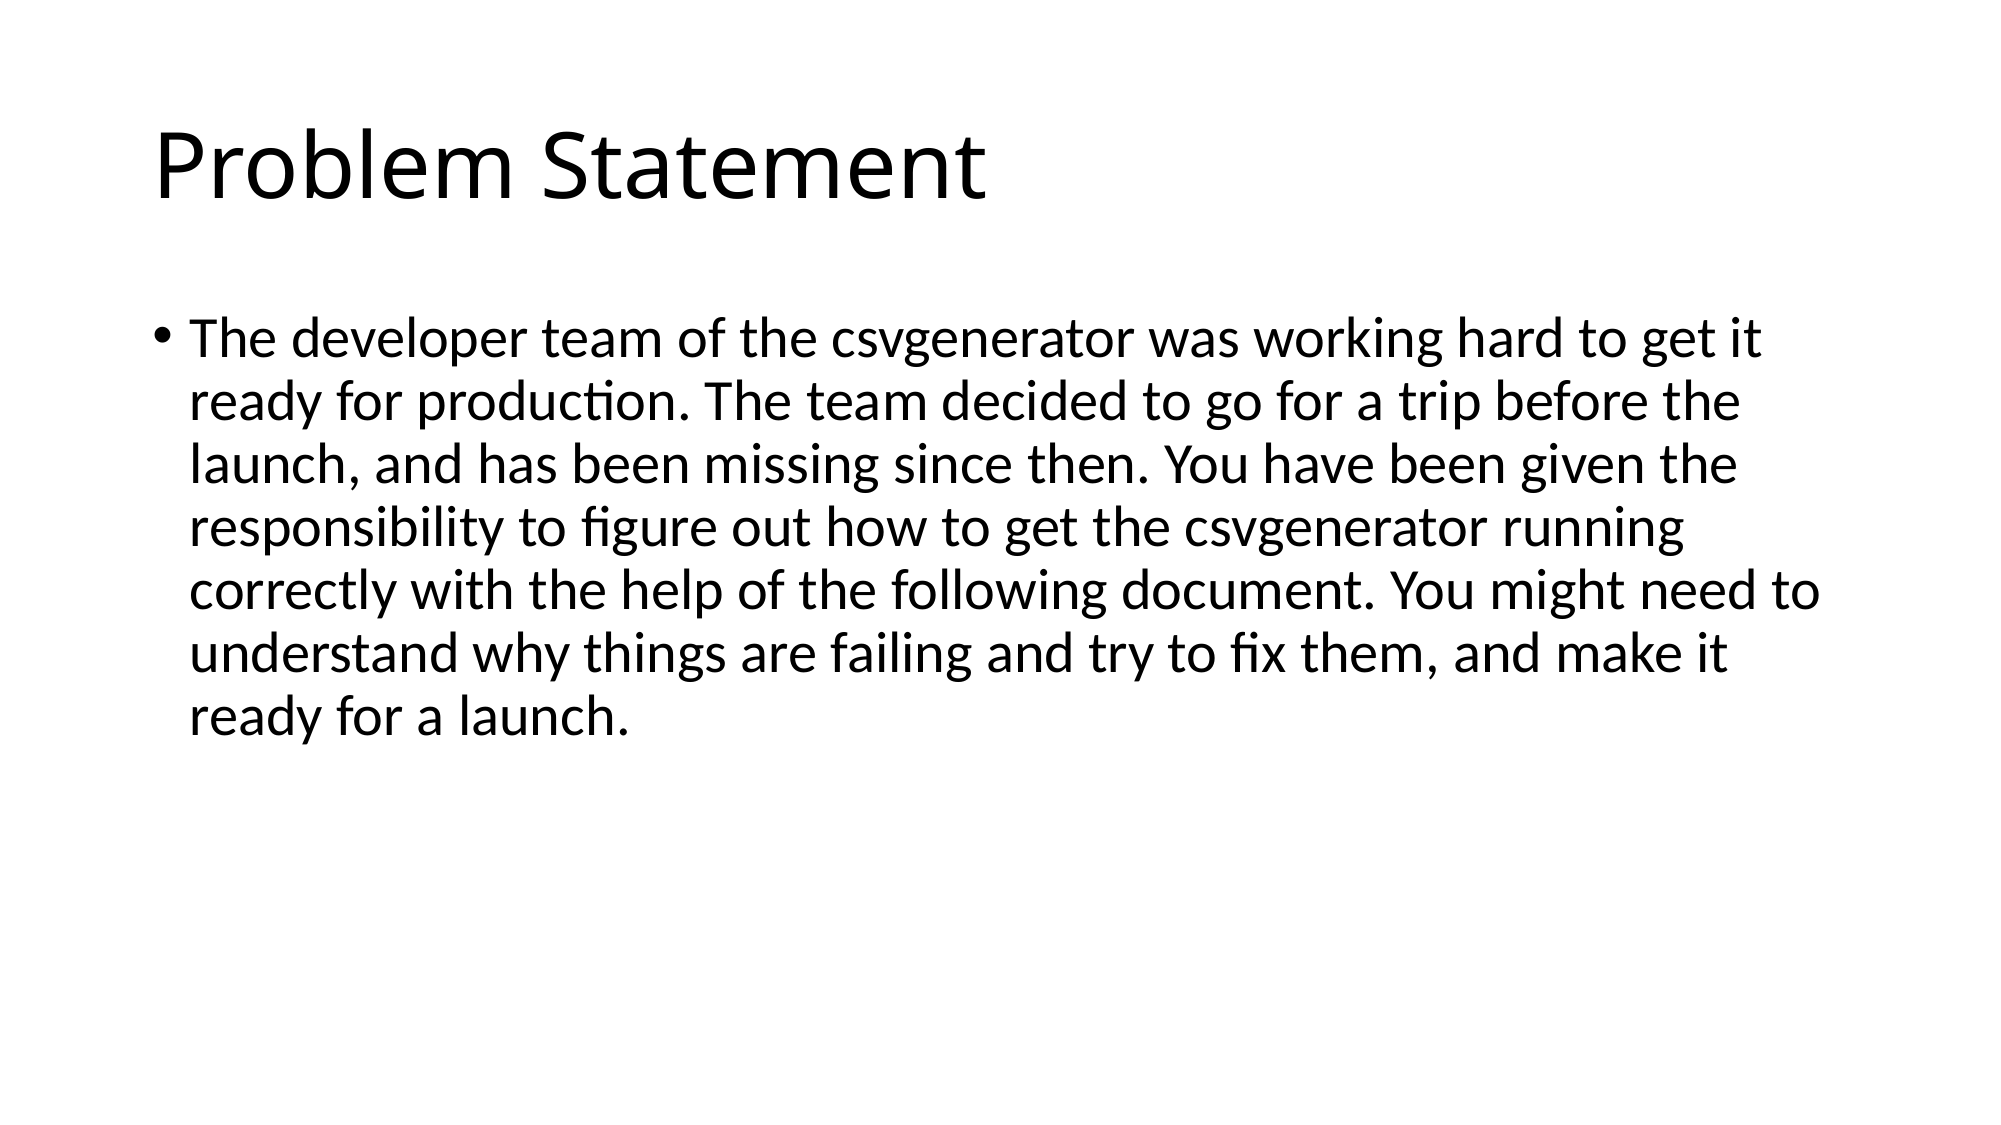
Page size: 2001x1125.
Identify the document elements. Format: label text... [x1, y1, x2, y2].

list The developer team of the csvgenerator was working hard to get it ready for production. The team decided to go for a trip before the launch, and has been missing since then. You have been given the responsibility to figure out how to get the csvgenerator running correctly with the help of the following document. You might need to understand why things are failing and try to fix them, and make it ready for a launch. [137, 299, 1863, 1014]
title Problem Statement [137, 59, 1863, 278]
